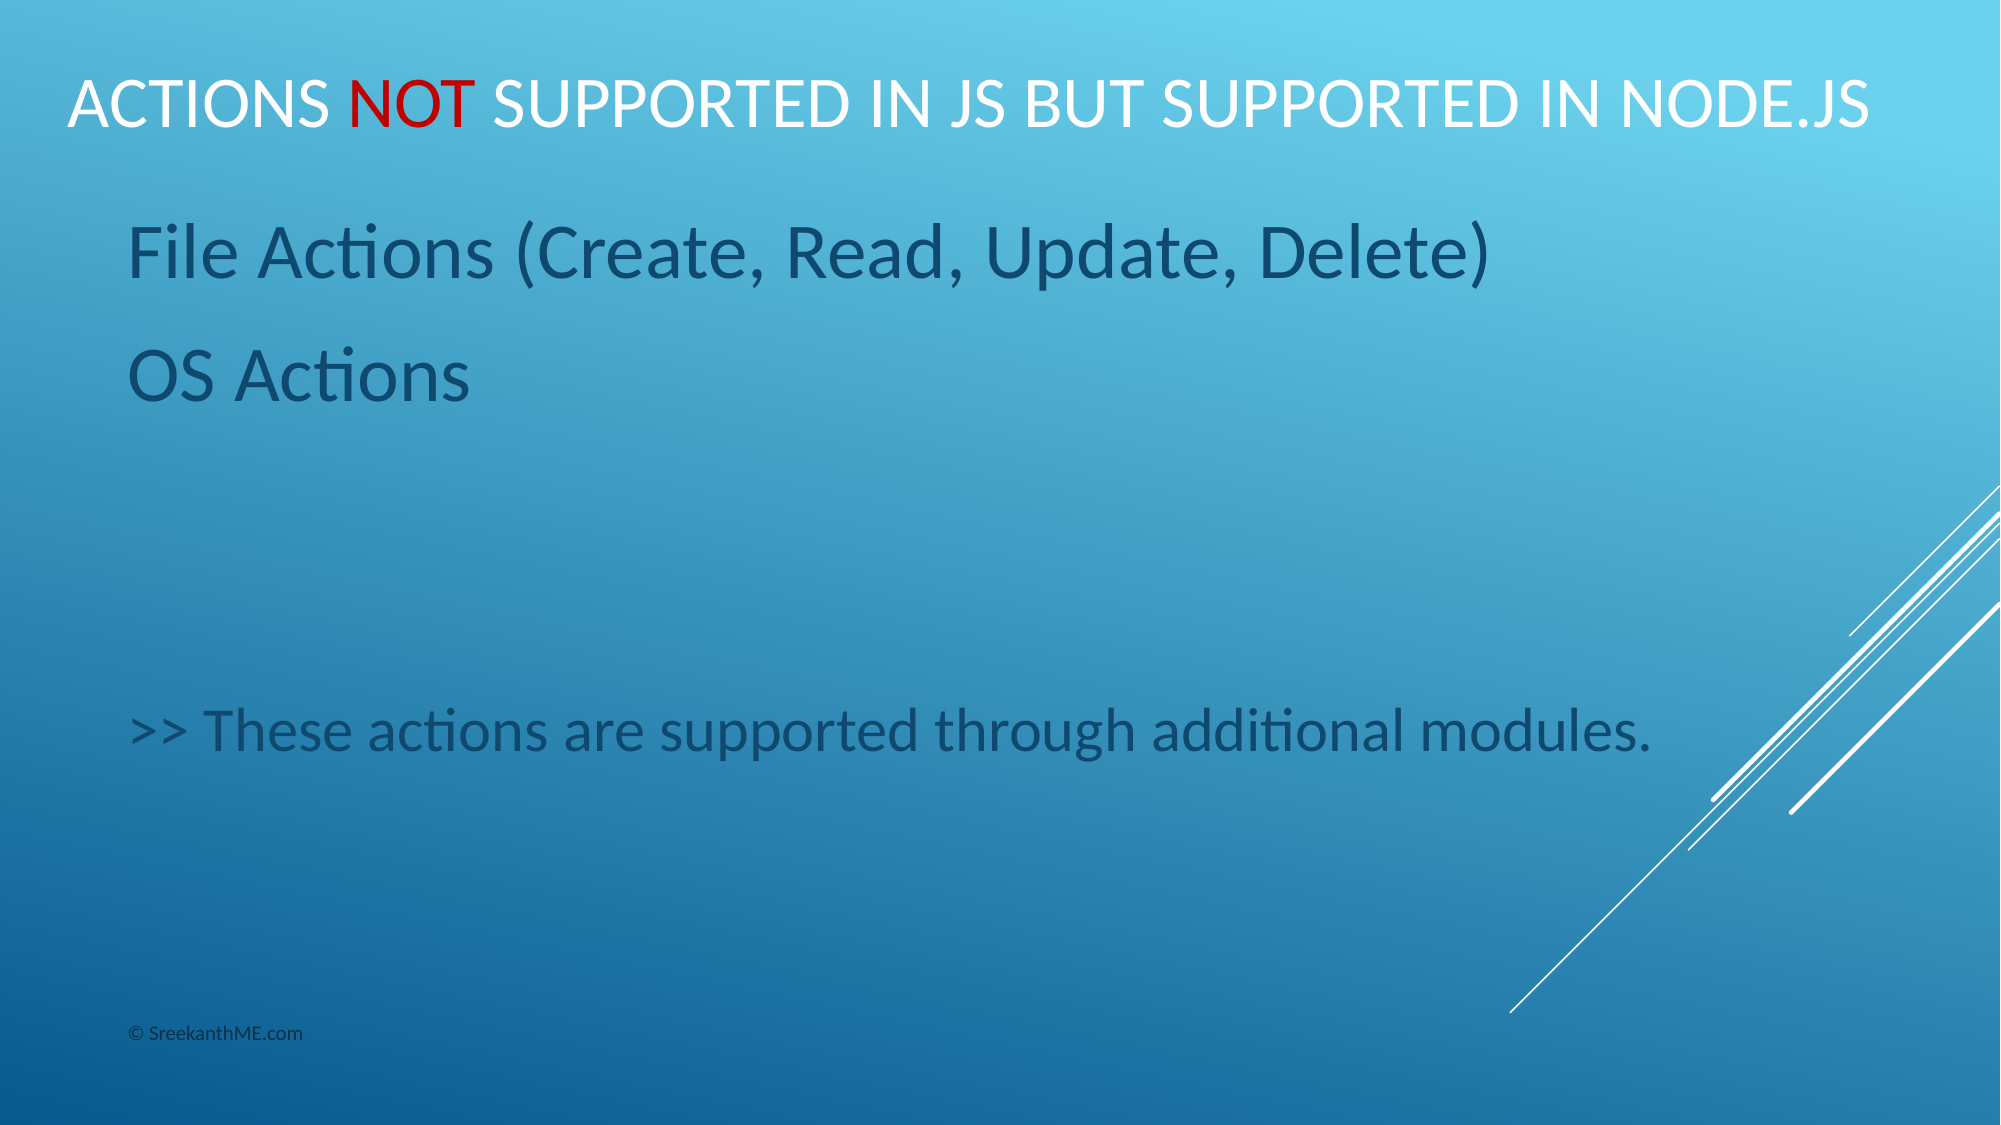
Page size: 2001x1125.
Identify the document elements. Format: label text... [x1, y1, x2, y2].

title Actions NOT supported in JS but supported in NODE.JS [52, 34, 1898, 150]
footer © SreekanthME.com [112, 1012, 1350, 1073]
list File Actions (Create, Read, Update, Delete) OS Actions >> These actions are supported through additional modules. [112, 191, 1898, 1043]
